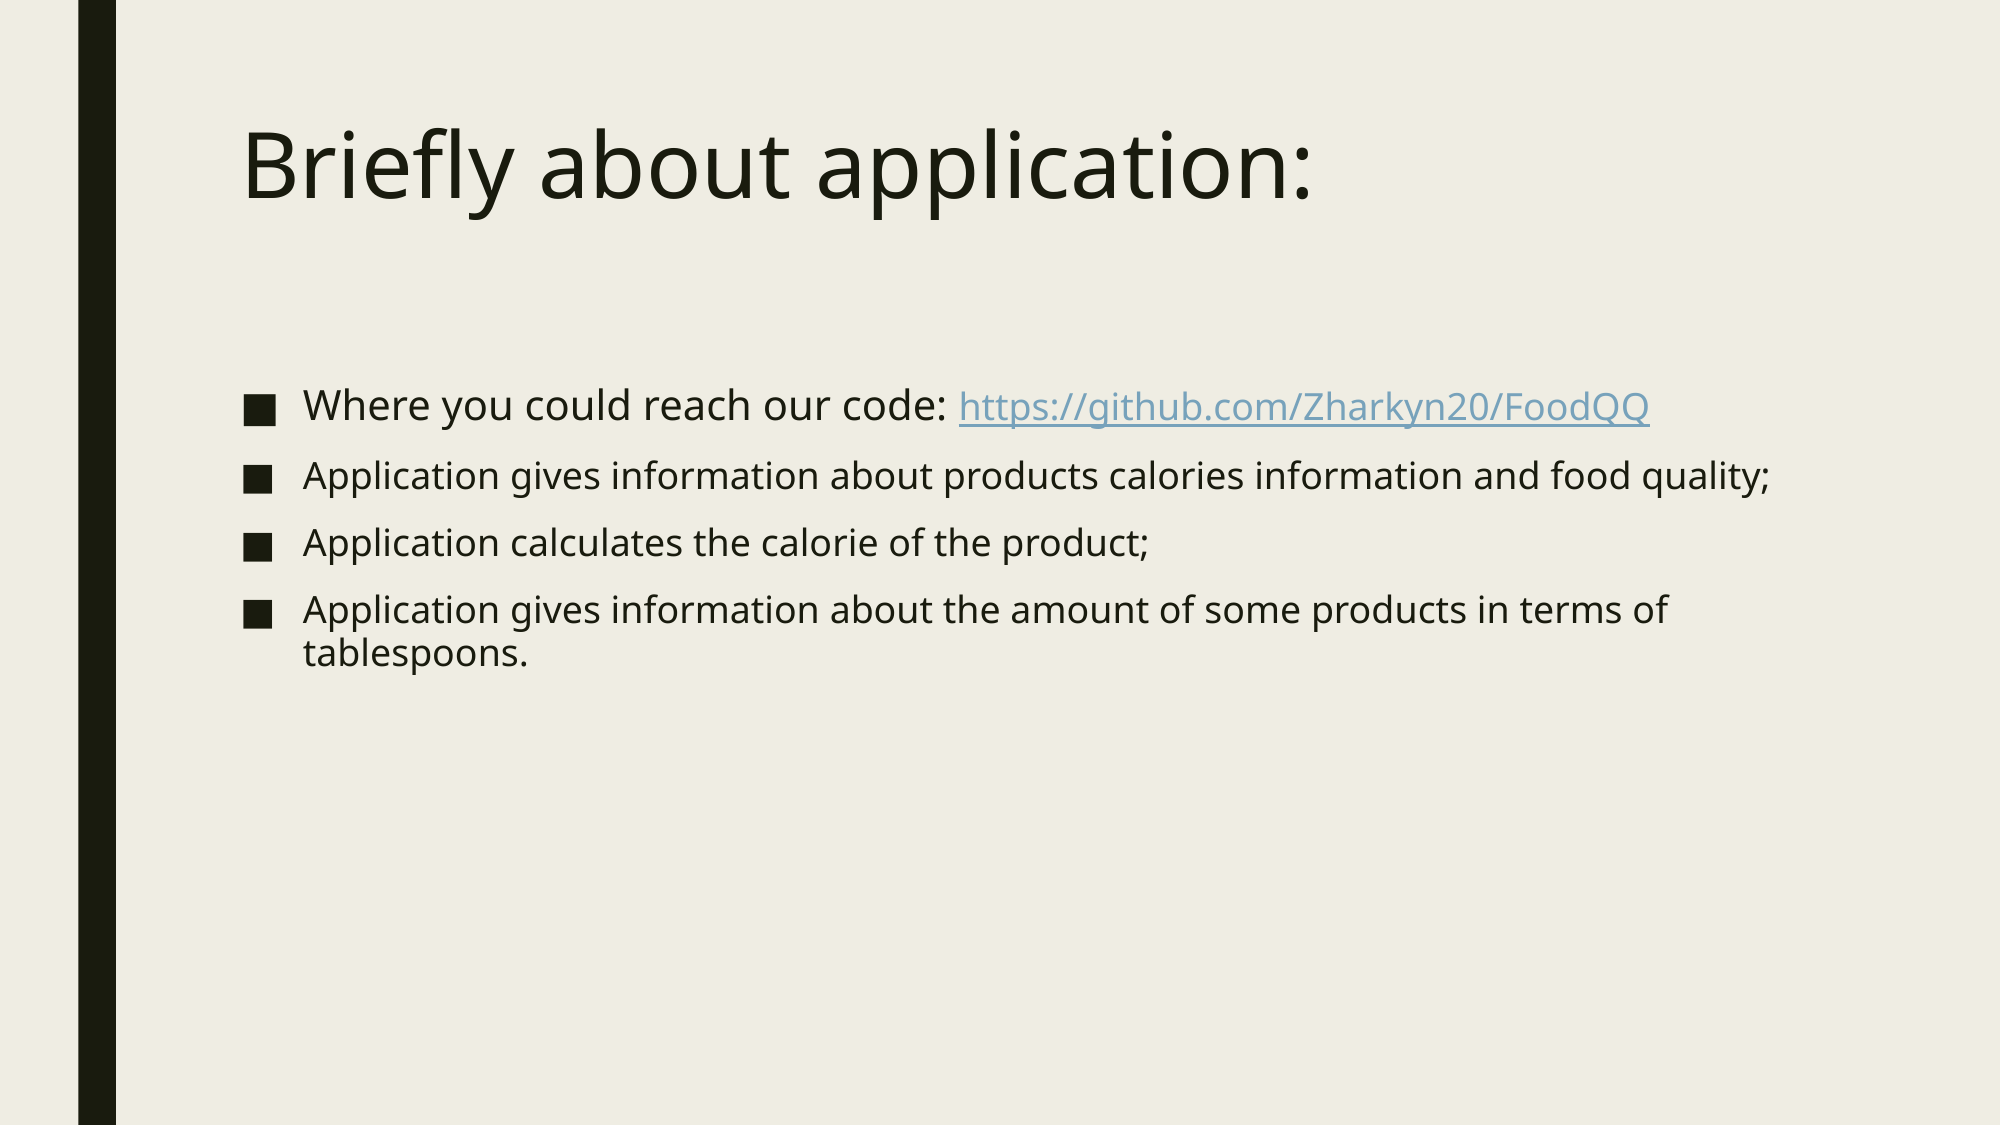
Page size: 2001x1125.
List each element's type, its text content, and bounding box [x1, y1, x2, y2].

list Where you could reach our code: https://github.com/Zharkyn20/FoodQQ Application gives information about products calories information and food quality; Application calculates the calorie of the product; Application gives information about the amount of some products in terms of tablespoons. [225, 375, 1800, 963]
title Briefly about application: [225, 112, 1800, 357]
